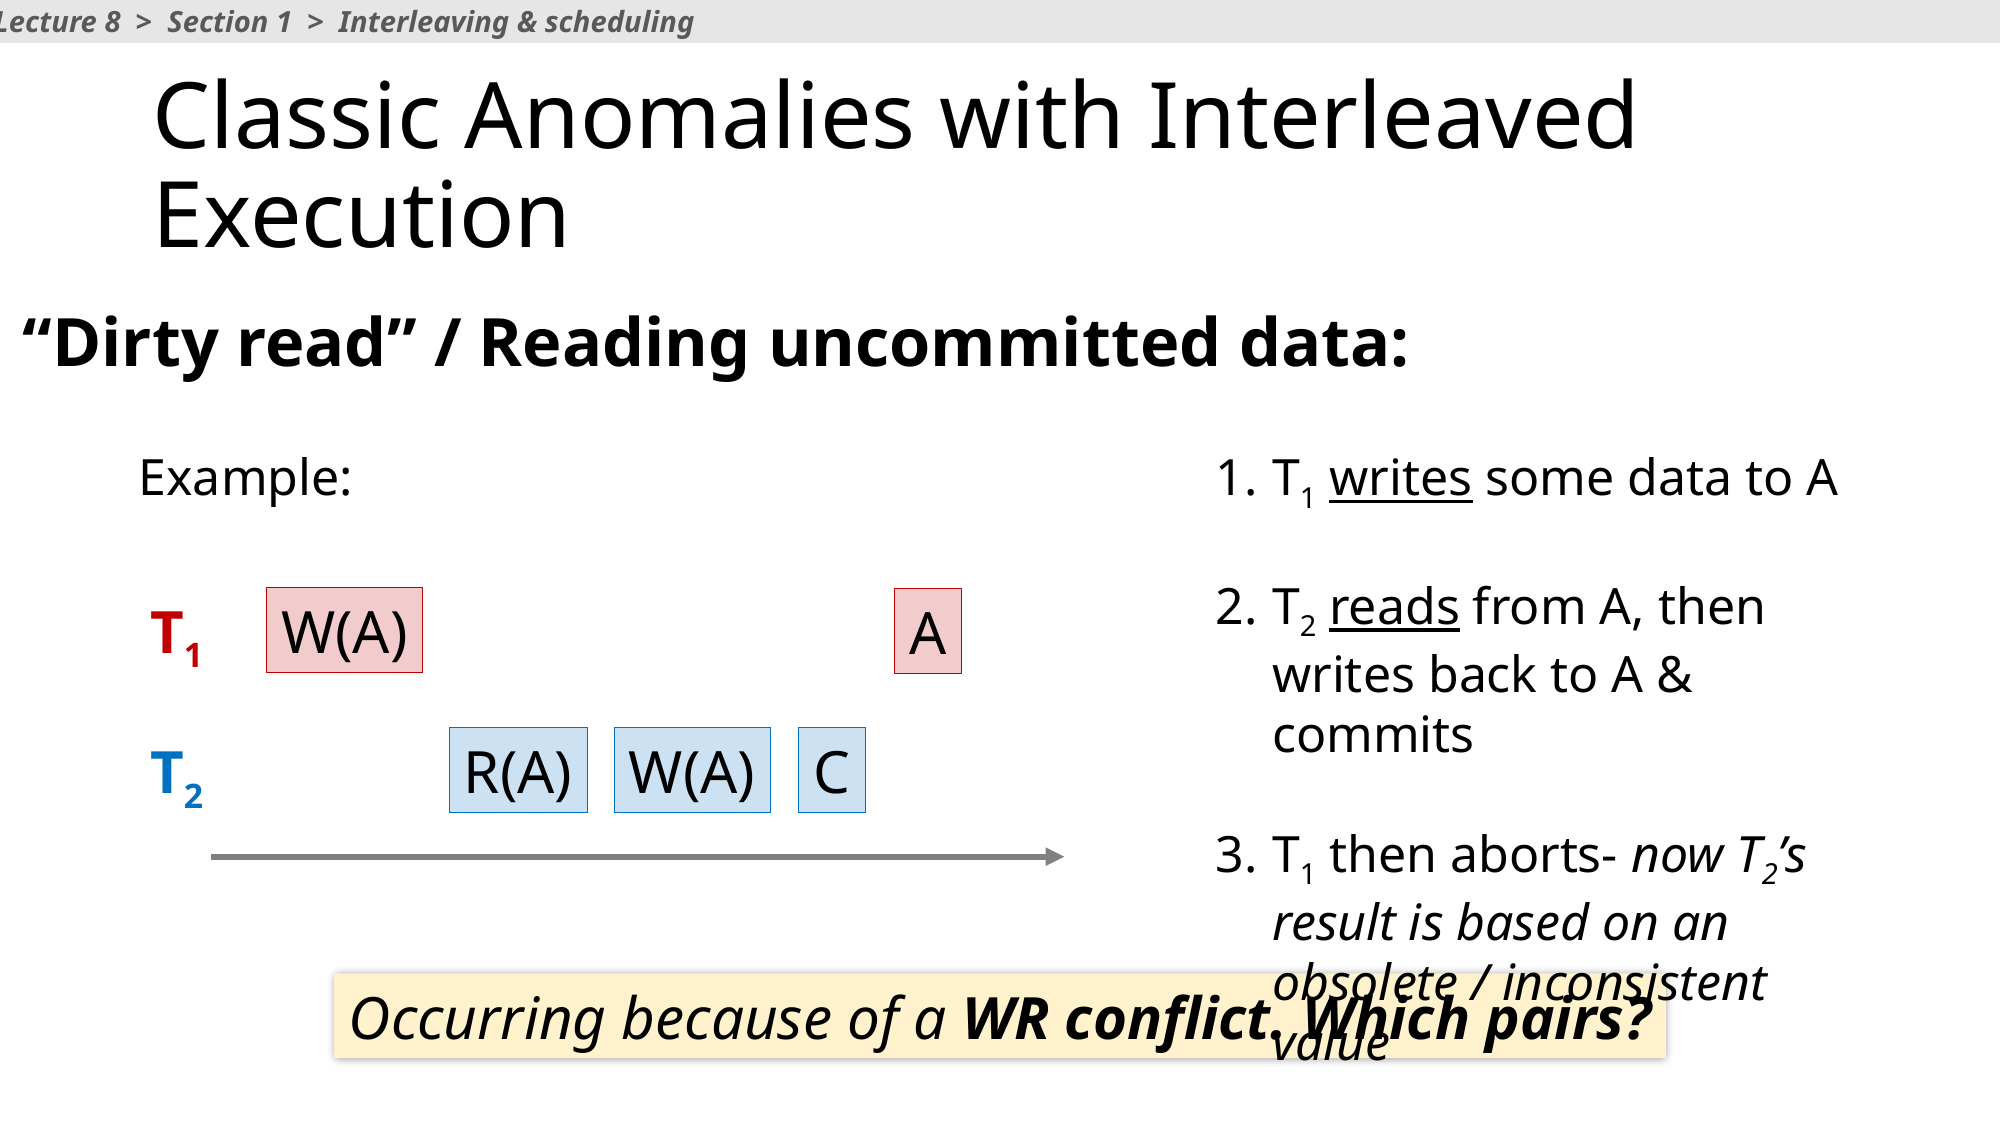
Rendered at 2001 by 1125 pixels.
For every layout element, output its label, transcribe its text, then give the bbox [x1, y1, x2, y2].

text_box T1 [135, 587, 218, 683]
text_box “Dirty read” / Reading uncommitted data: [7, 292, 1426, 388]
text_box T1 writes some data to A T2 reads from A, then writes back to A & commits T1 then aborts- now T2’s result is based on an obsolete / inconsistent value [1201, 438, 1863, 1078]
text_box W(A) [266, 587, 423, 673]
text_box Example: [124, 438, 368, 514]
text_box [453, 727, 863, 814]
text_box Occurring because of a WR conflict. Which pairs? [334, 973, 1201, 1059]
text_box Classic Anomalies with Interleaved Execution [137, 59, 1863, 277]
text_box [0, 0, 2000, 47]
text_box T2 [135, 727, 218, 823]
text_box A [894, 588, 962, 674]
